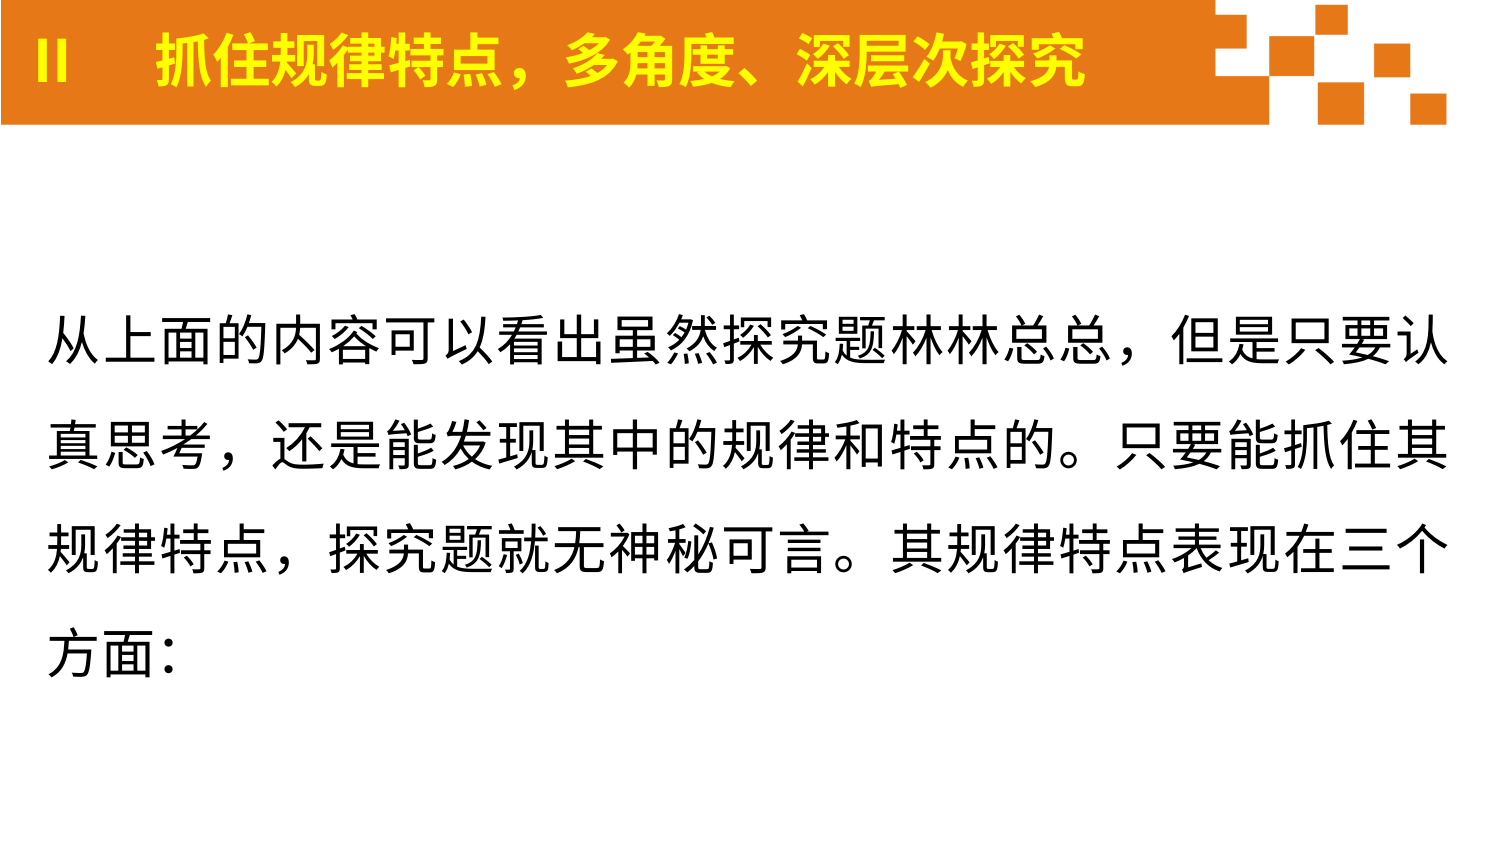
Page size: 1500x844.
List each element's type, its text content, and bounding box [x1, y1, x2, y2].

text_box 从上面的内容可以看出虽然探究题林林总总，但是只要认真思考，还是能发现其中的规律和特点的。只要能抓住其规律特点，探究题就无神秘可言。其规律特点表现在三个方面： [32, 260, 1465, 692]
text_box Ⅱ 抓住规律特点，多角度、深层次探究 [9, 17, 1258, 102]
picture [1, 0, 1499, 843]
